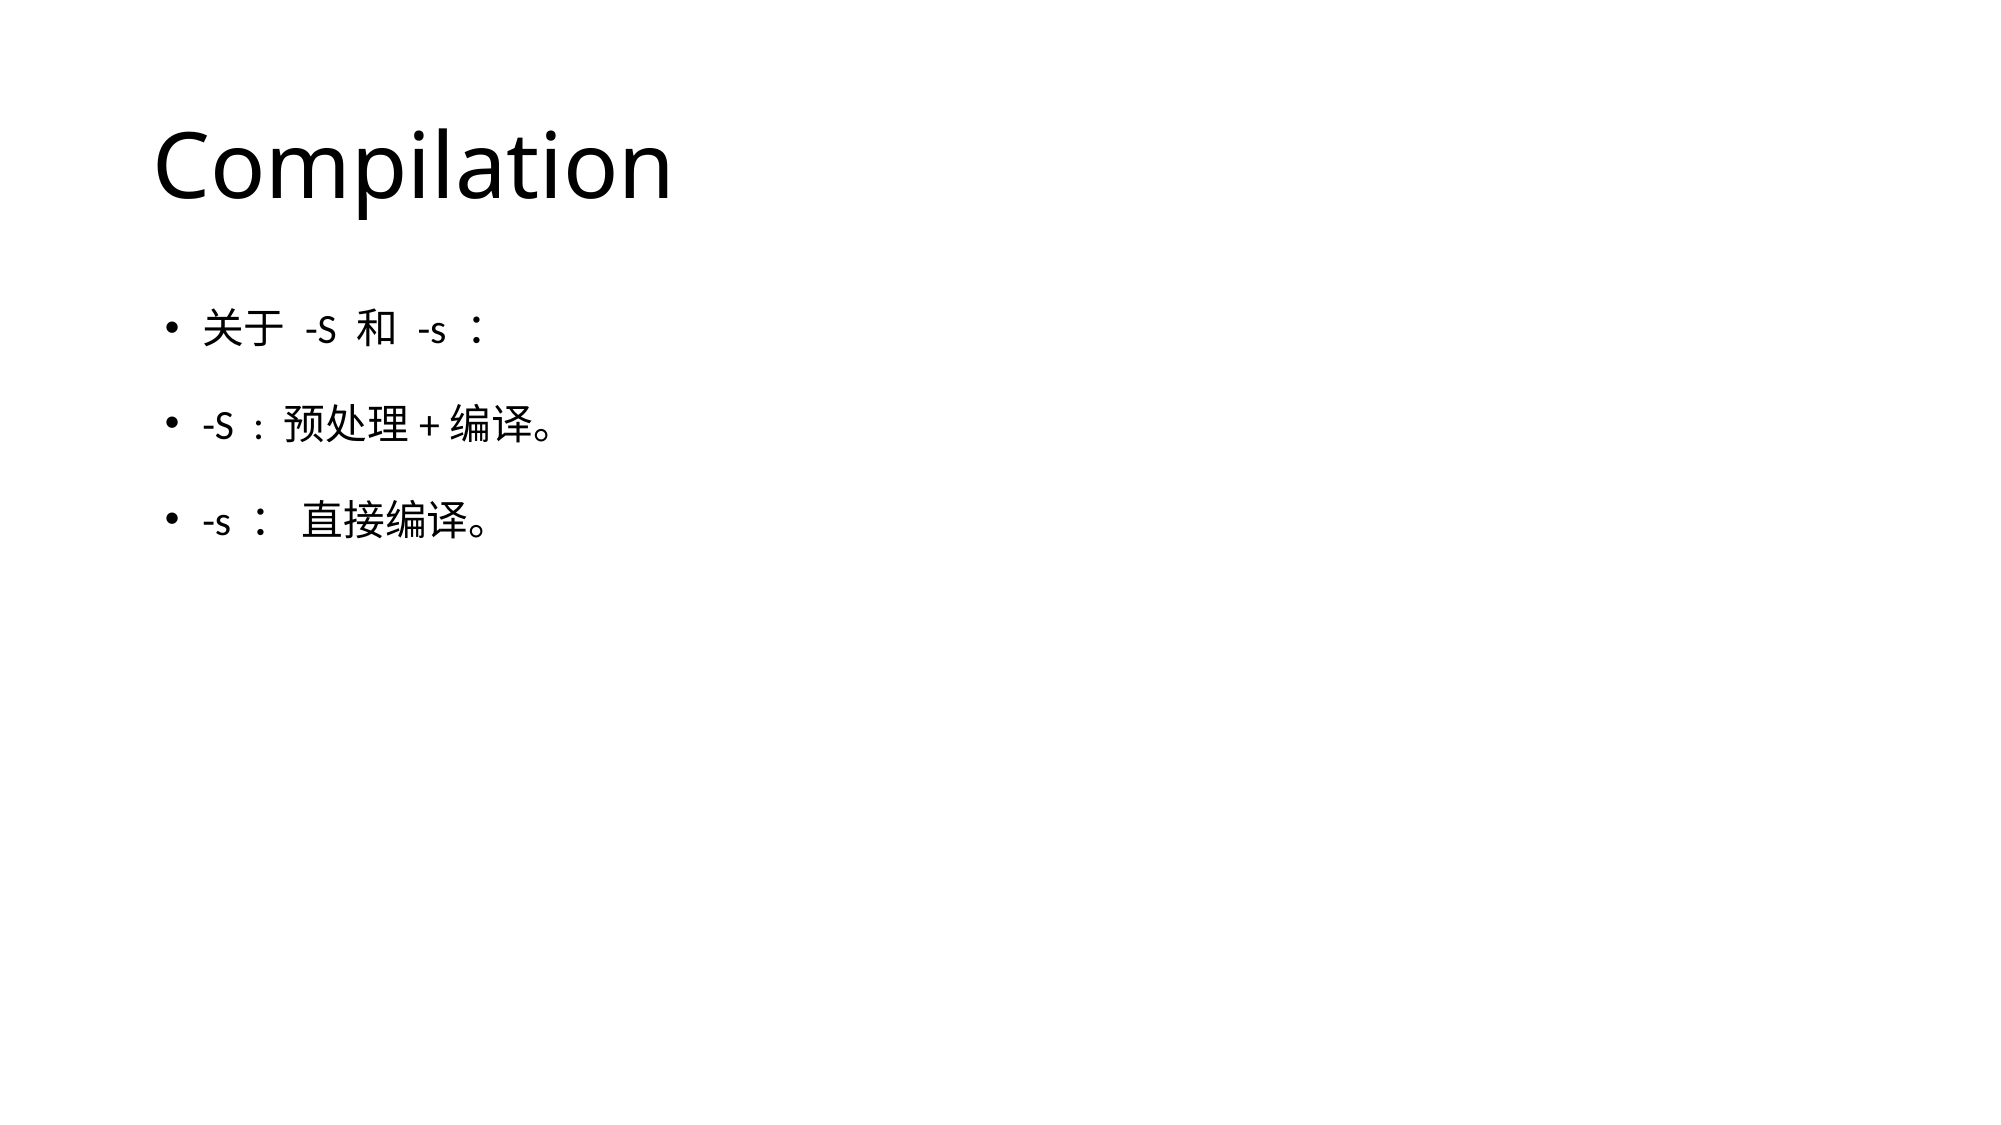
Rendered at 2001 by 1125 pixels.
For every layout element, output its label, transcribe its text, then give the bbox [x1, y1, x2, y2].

list 关于 -S 和 -s ： -S : 预处理+编译。 -s ： 直接编译。 [149, 269, 1833, 985]
title Compilation [137, 59, 1863, 278]
